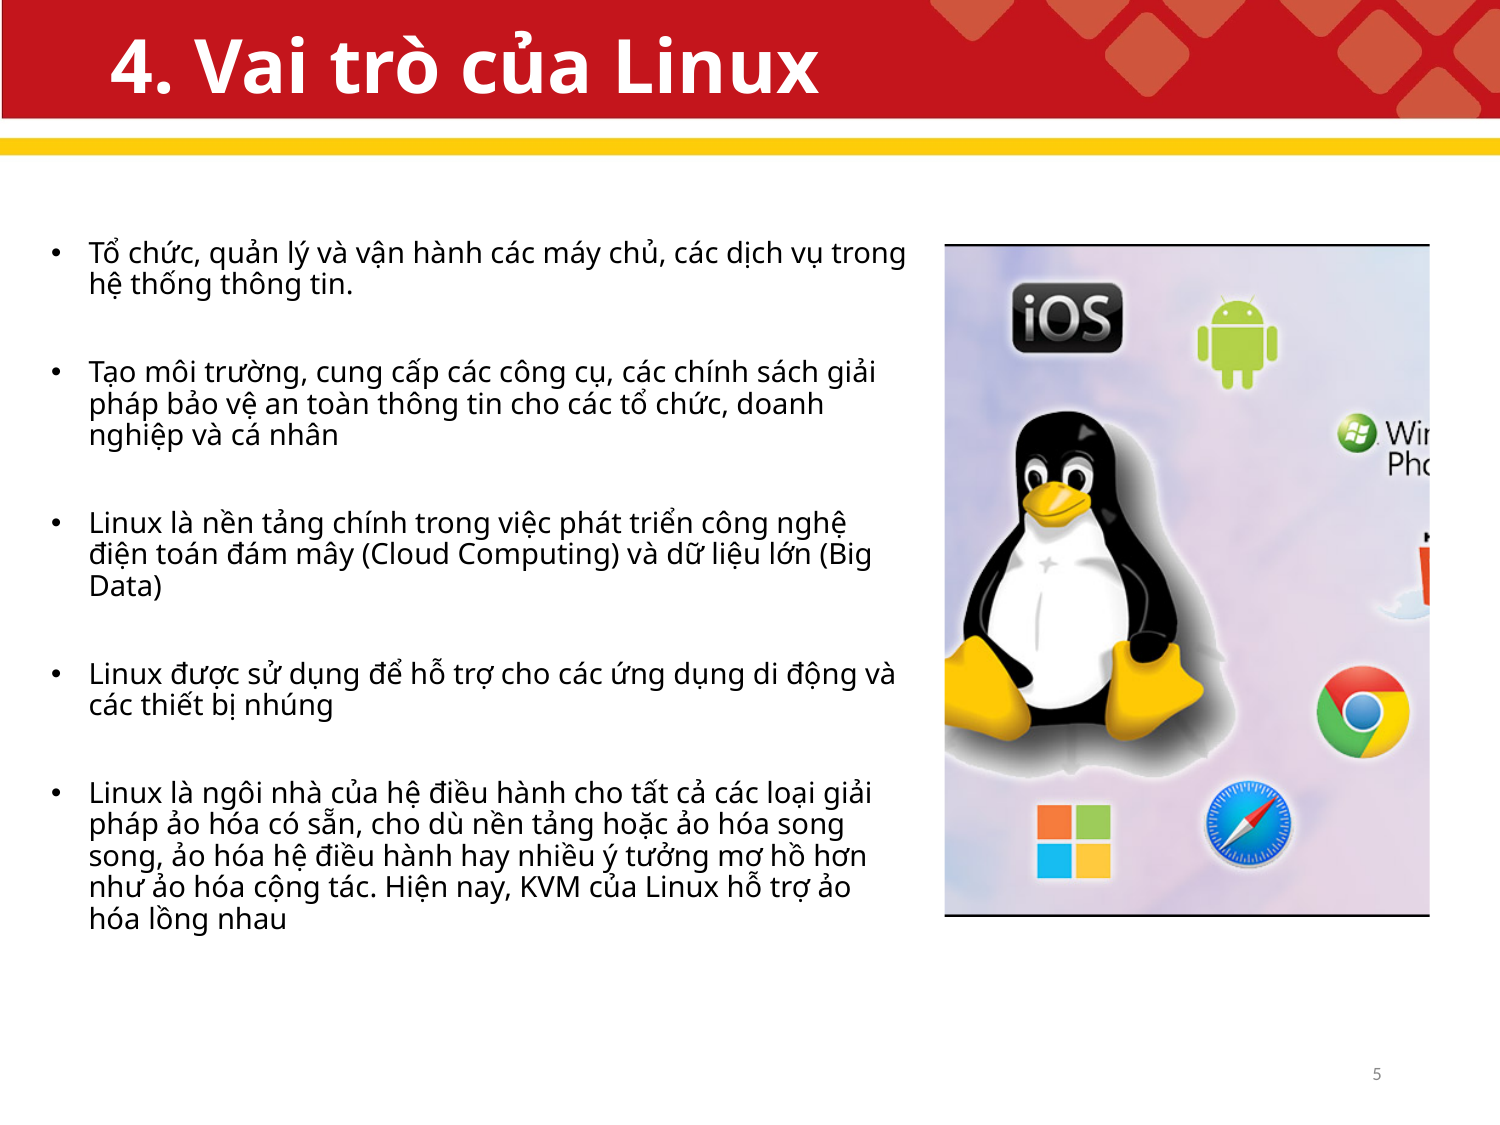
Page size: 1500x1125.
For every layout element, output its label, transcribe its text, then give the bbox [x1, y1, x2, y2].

text_box 4. Vai trò của Linux [95, 0, 1452, 118]
slide_number 4 [1059, 1042, 1397, 1103]
picture [0, 0, 1500, 1125]
text_box Tổ chức, quản lý và vận hành các máy chủ, các dịch vụ trong hệ thống thông tin. Tạo môi trường, cung cấp các công cụ, các chính sách giải pháp bảo vệ an toàn thông tin cho các tổ chức, doanh nghiệp và cá nhân Linux là nền tảng chính trong việc phát triển công nghệ điện toán đám mây (Cloud Computing) và dữ liệu lớn (Big Data) Linux được sử dụng để hỗ trợ cho các ứng dụng di động và các thiết bị nhúng Linux là ngôi nhà của hệ điều hành cho tất cả các loại giải pháp ảo hóa có sẵn, cho dù nền tảng hoặc ảo hóa song song, ảo hóa hệ điều hành hay nhiều ý tưởng mơ hồ hơn như ảo hóa cộng tác. Hiện nay, KVM của Linux hỗ trợ ảo hóa lồng nhau [26, 139, 923, 986]
